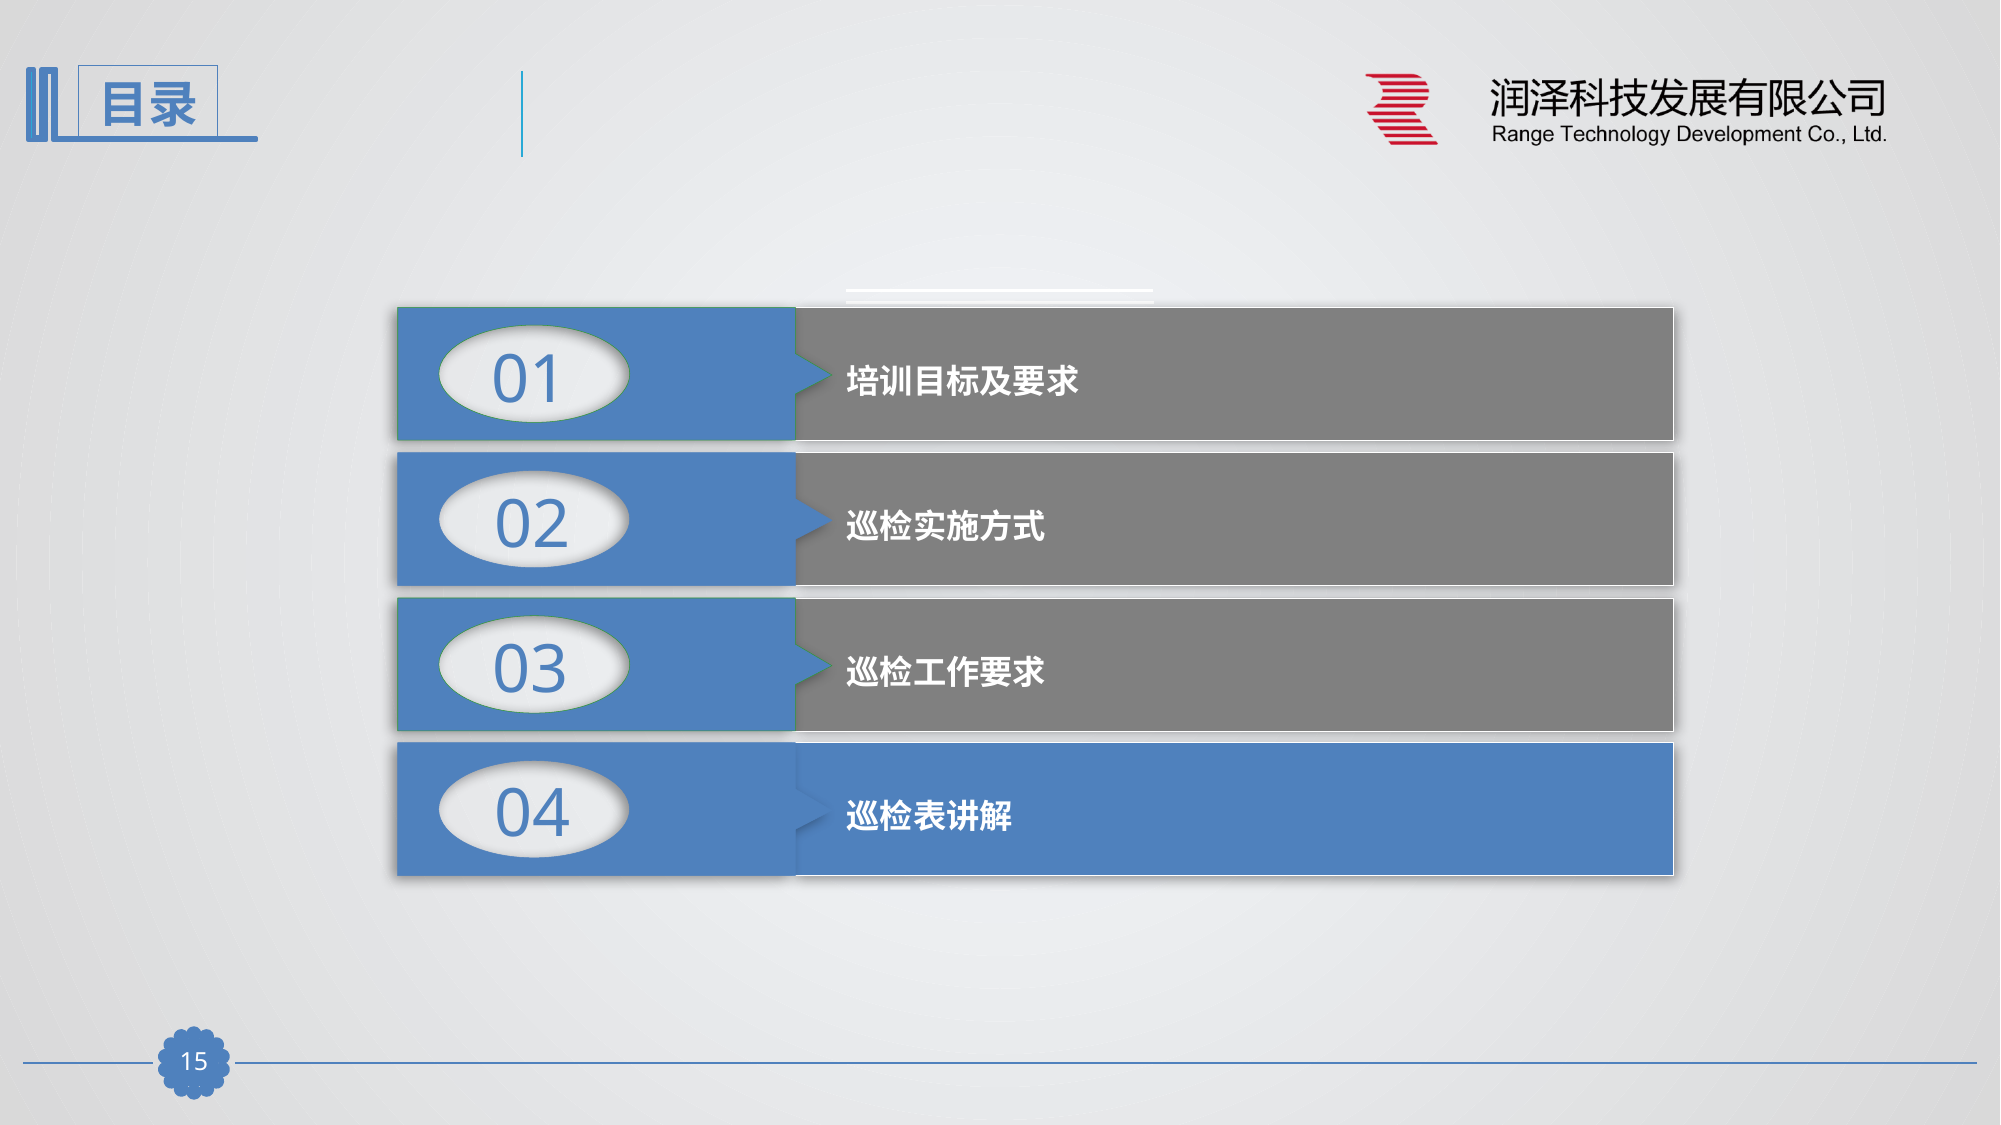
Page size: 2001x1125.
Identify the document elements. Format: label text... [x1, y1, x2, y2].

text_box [397, 742, 1674, 877]
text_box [397, 597, 1674, 732]
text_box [397, 452, 1674, 587]
slide_number 14 [169, 1039, 218, 1086]
picture [1337, 37, 1929, 173]
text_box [397, 306, 1674, 441]
